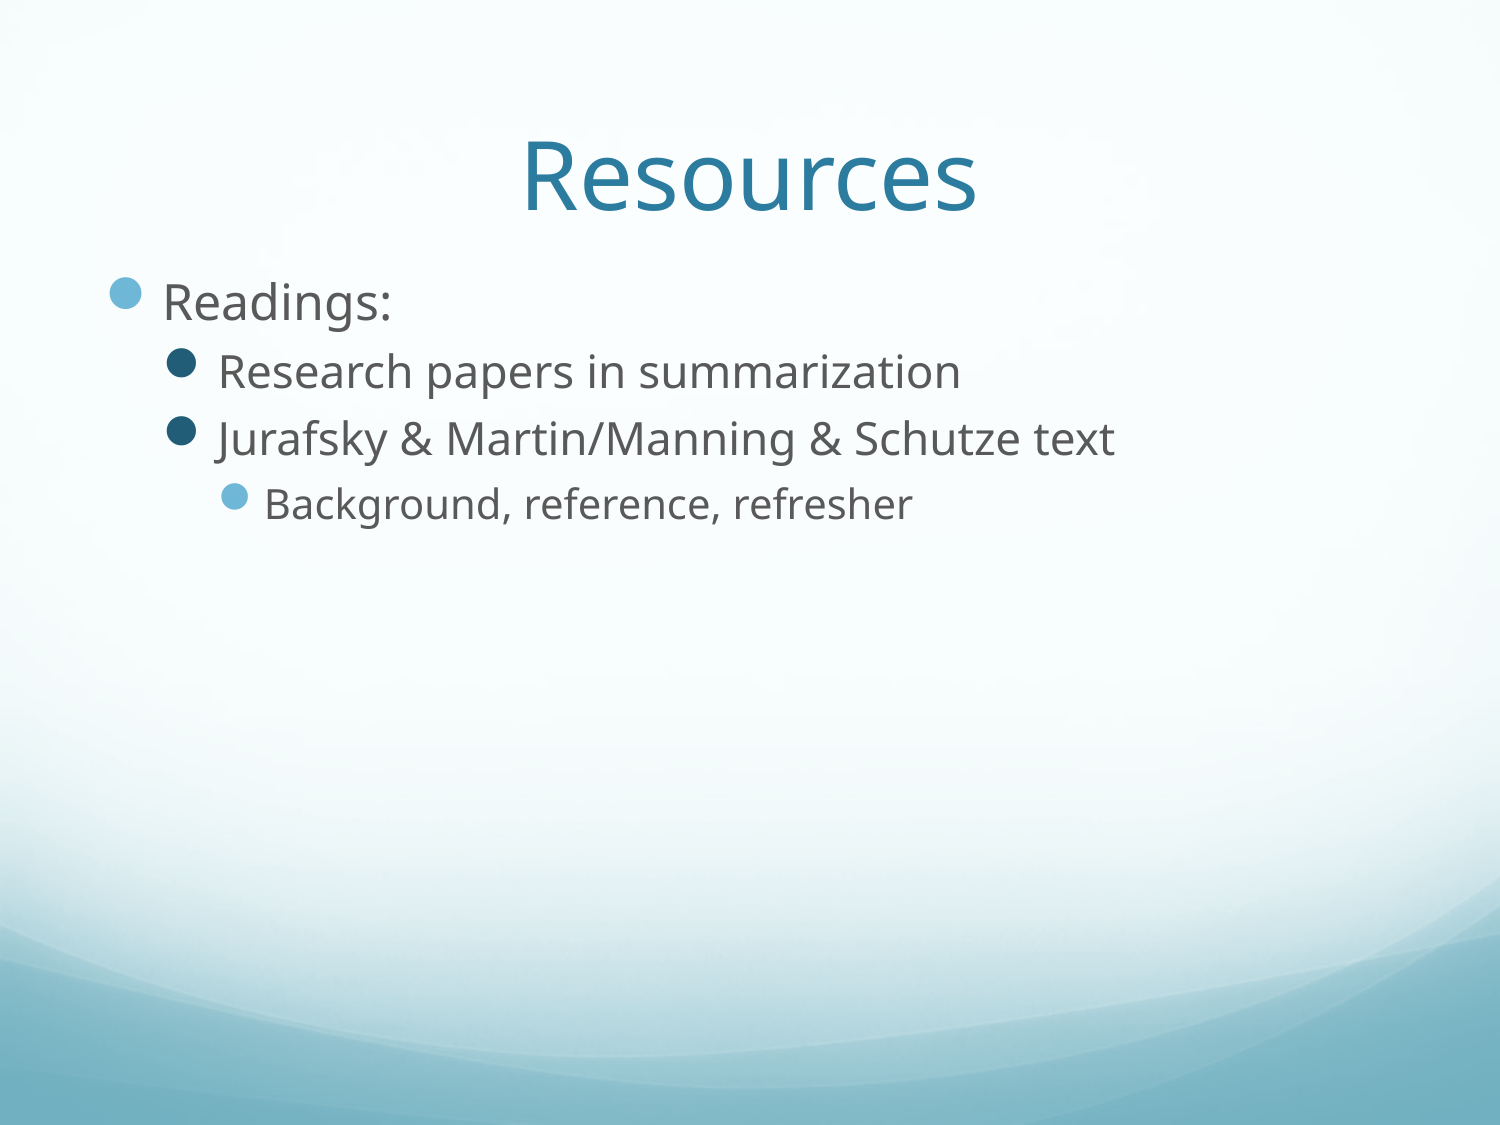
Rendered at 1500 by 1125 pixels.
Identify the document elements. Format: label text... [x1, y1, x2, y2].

title Resources [90, 17, 1410, 237]
list Readings: Research papers in summarization Jurafsky & Martin/Manning & Schutze text Background, reference, refresher [90, 262, 1410, 975]
